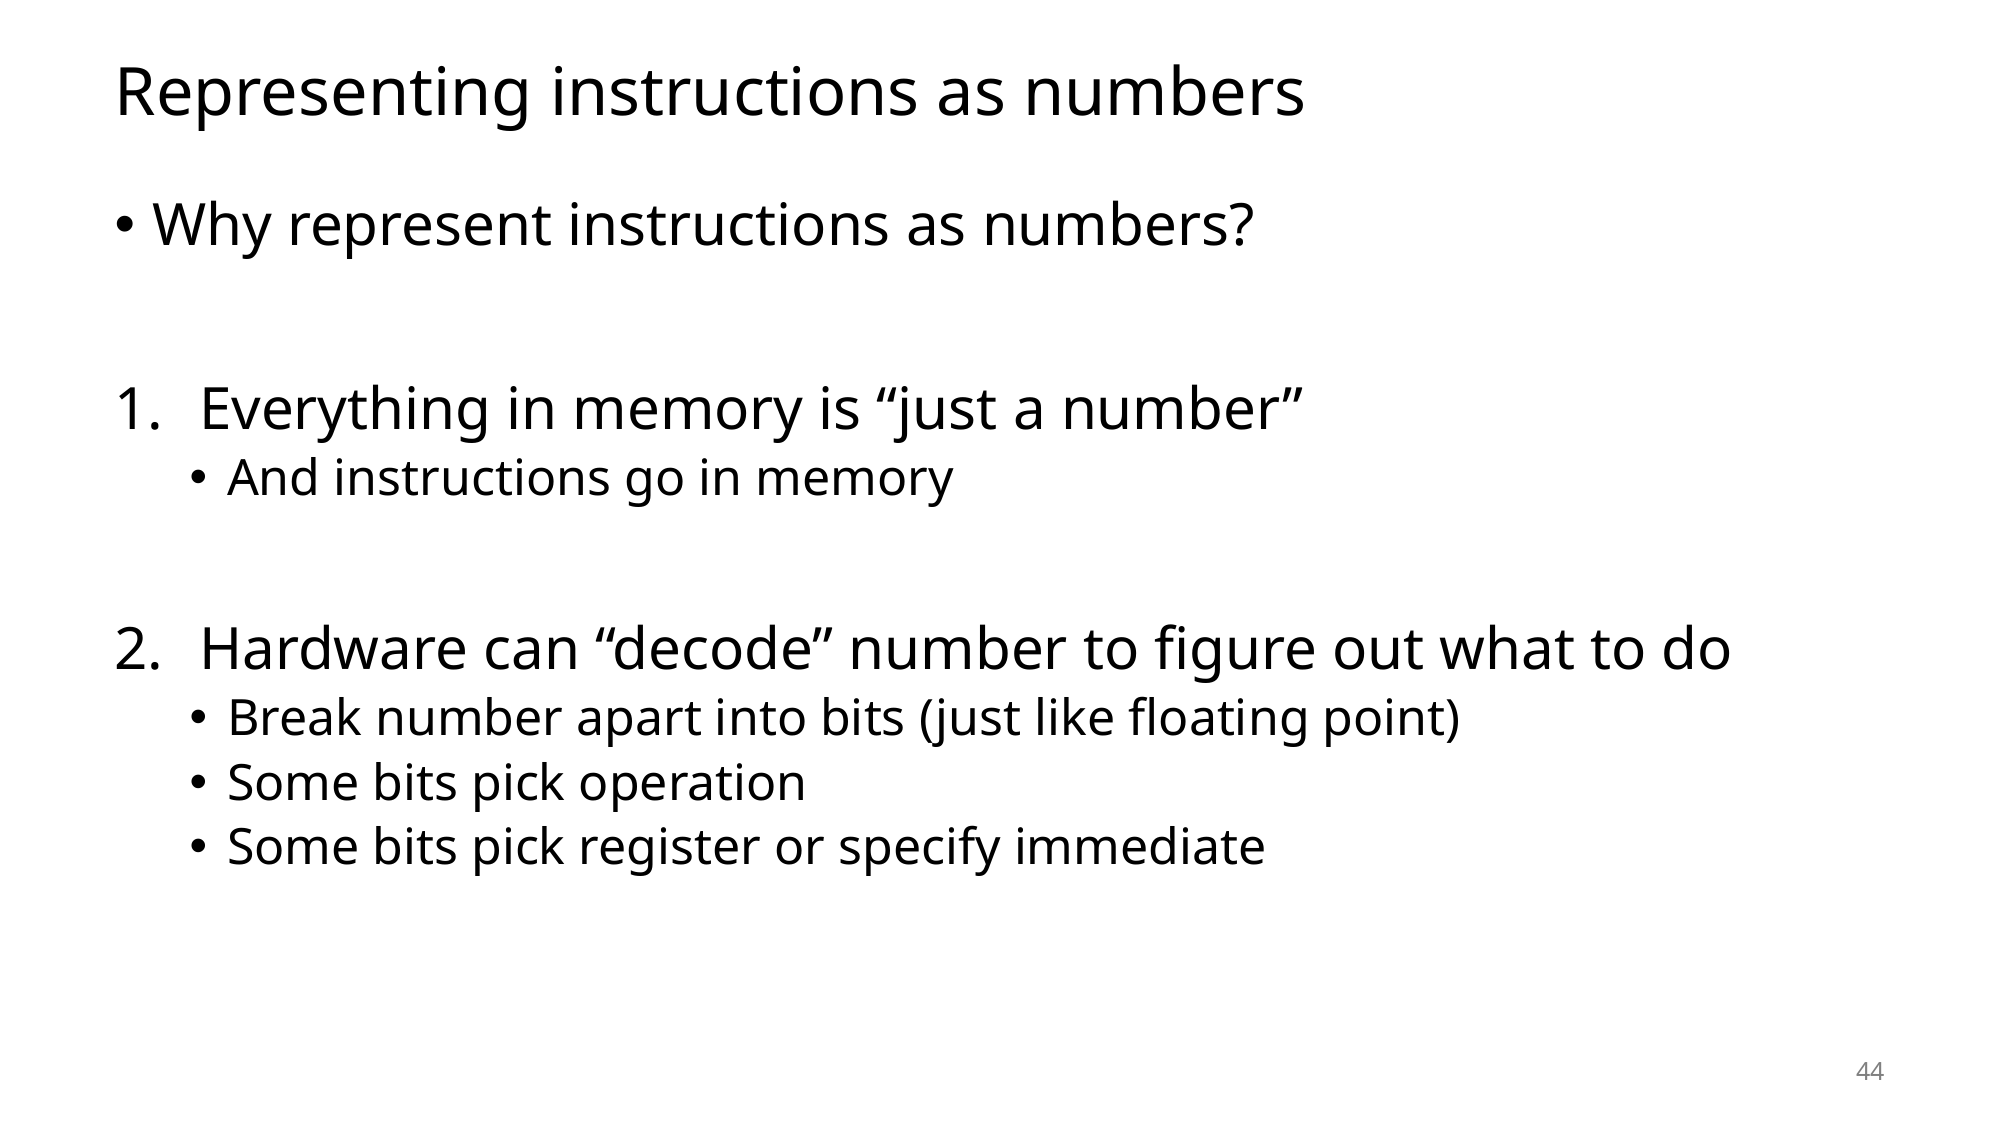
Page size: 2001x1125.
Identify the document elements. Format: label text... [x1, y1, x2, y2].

title Representing instructions as numbers [99, 37, 1900, 150]
slide_number 44 [1749, 1042, 1900, 1103]
list Why represent instructions as numbers? Everything in memory is “just a number” And instructions go in memory Hardware can “decode” number to figure out what to do Break number apart into bits (just like floating point) Some bits pick operation Some bits pick register or specify immediate [99, 187, 1900, 1013]
